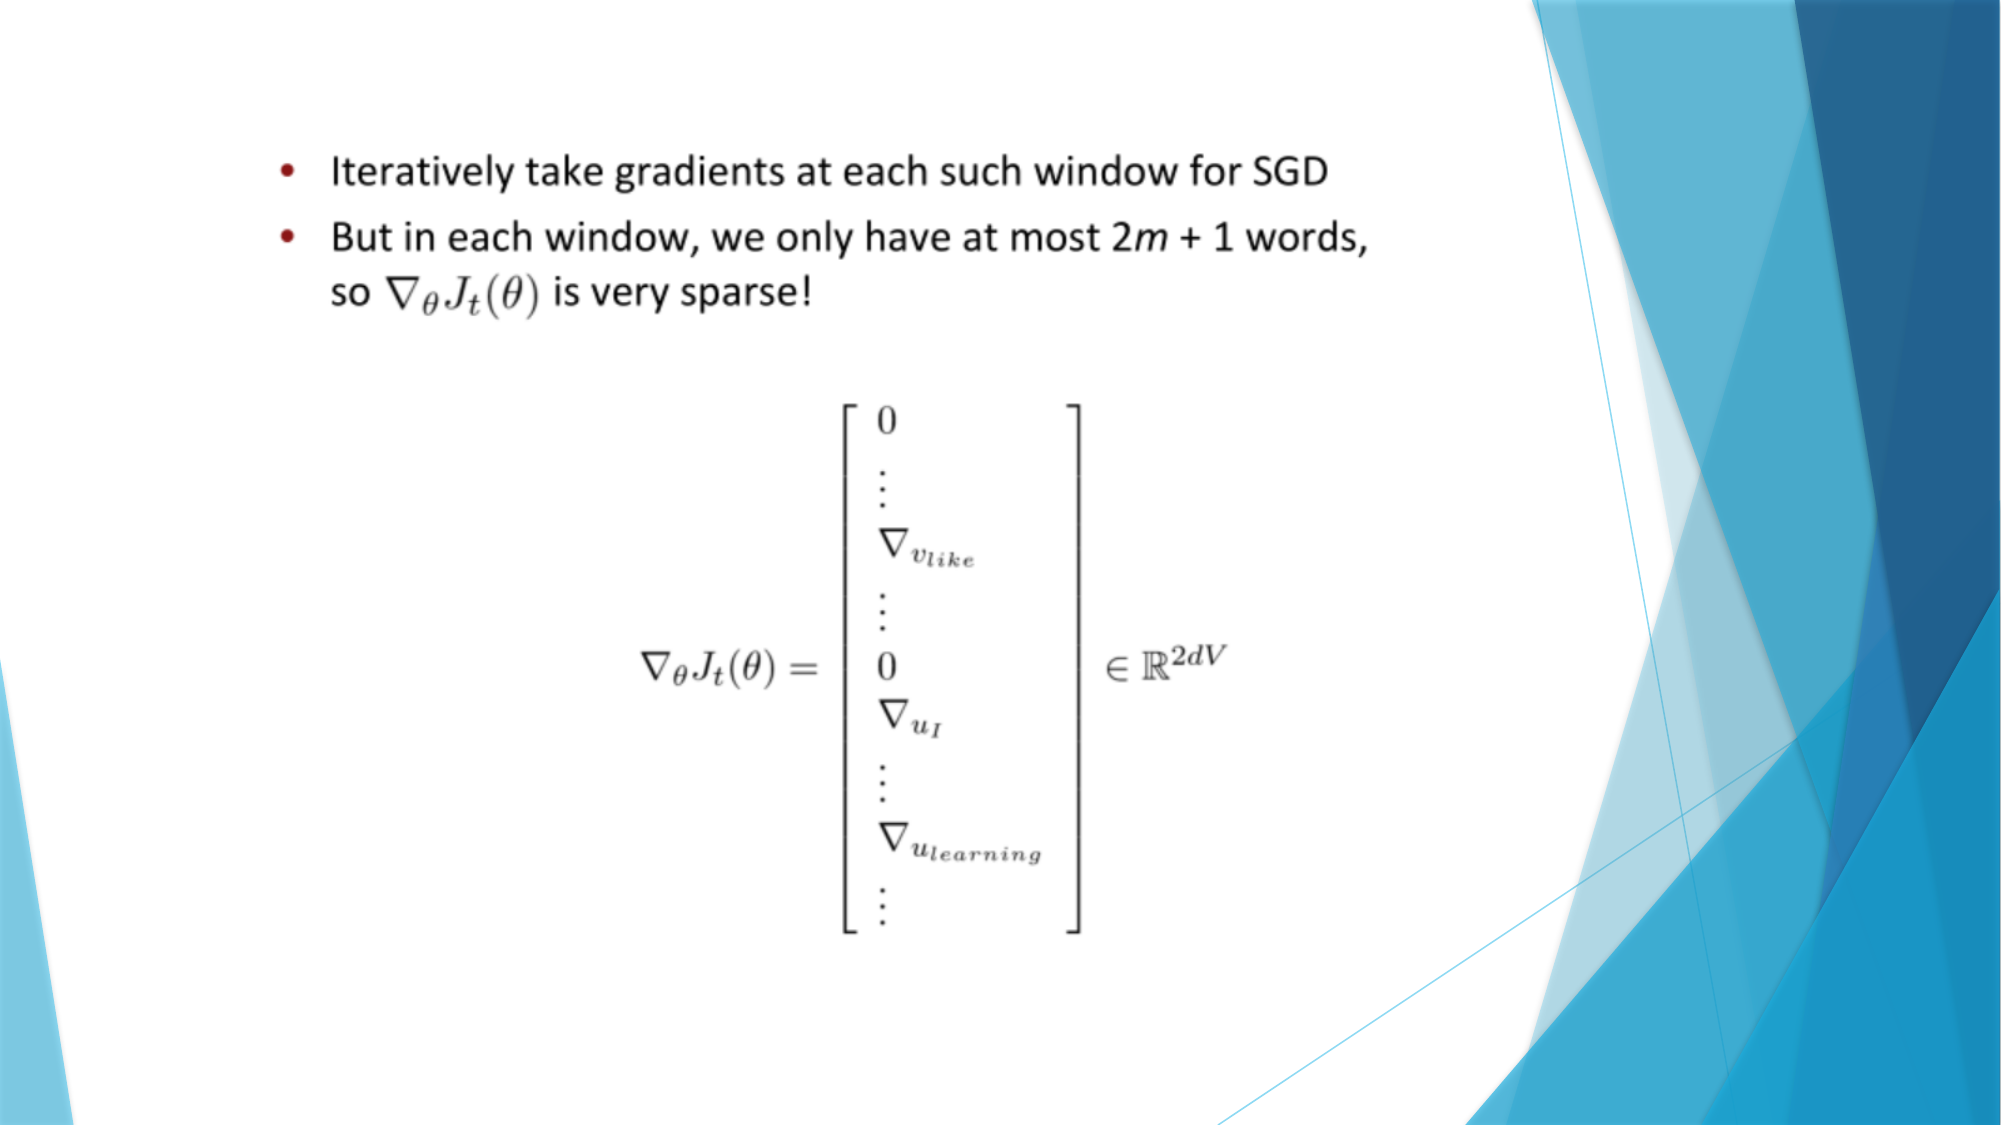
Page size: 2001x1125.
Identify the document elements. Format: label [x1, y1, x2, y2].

picture [229, 112, 1403, 968]
